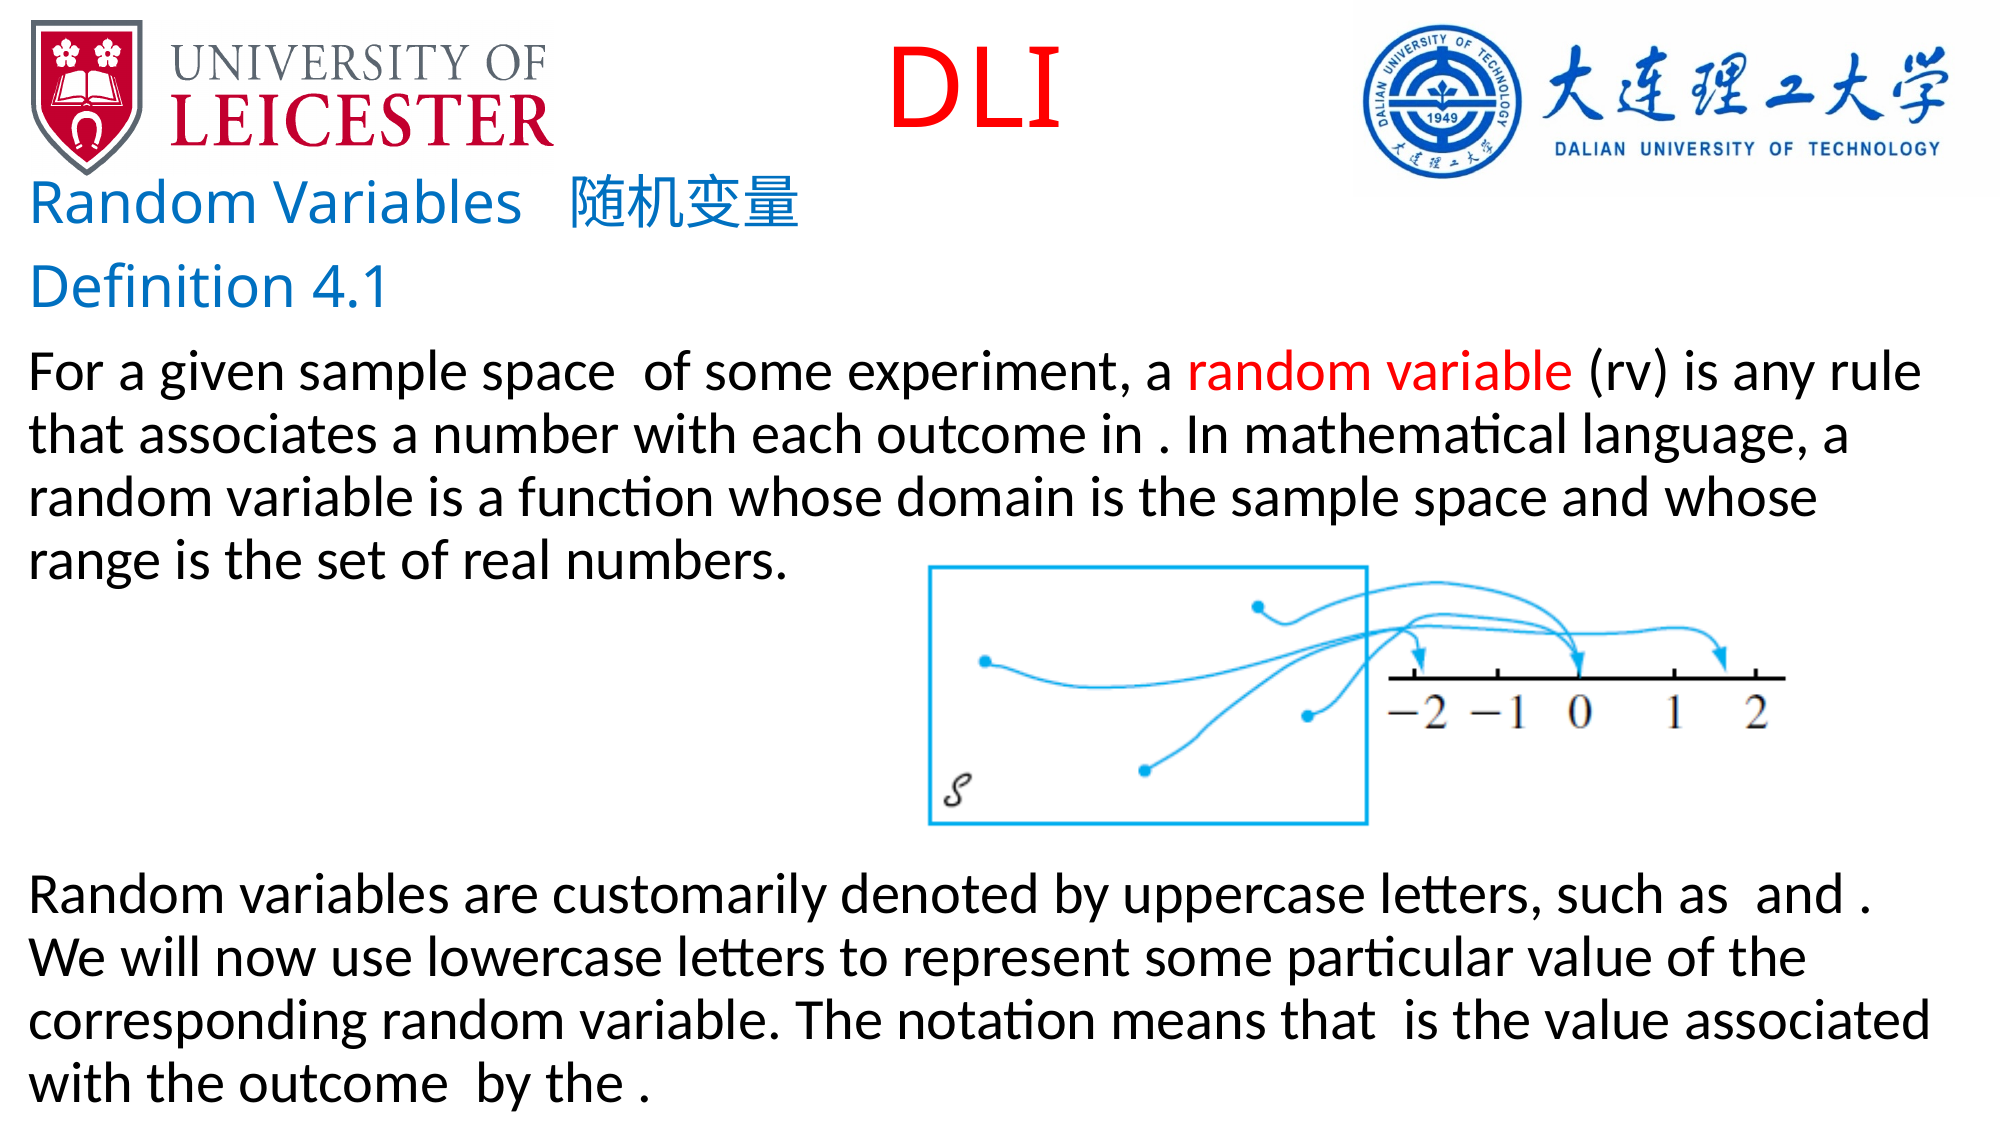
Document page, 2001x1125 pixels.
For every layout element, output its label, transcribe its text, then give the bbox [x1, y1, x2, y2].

text_box DLI [571, 7, 1353, 158]
picture [31, 20, 554, 176]
picture [1353, 0, 2000, 197]
picture [873, 526, 1798, 858]
